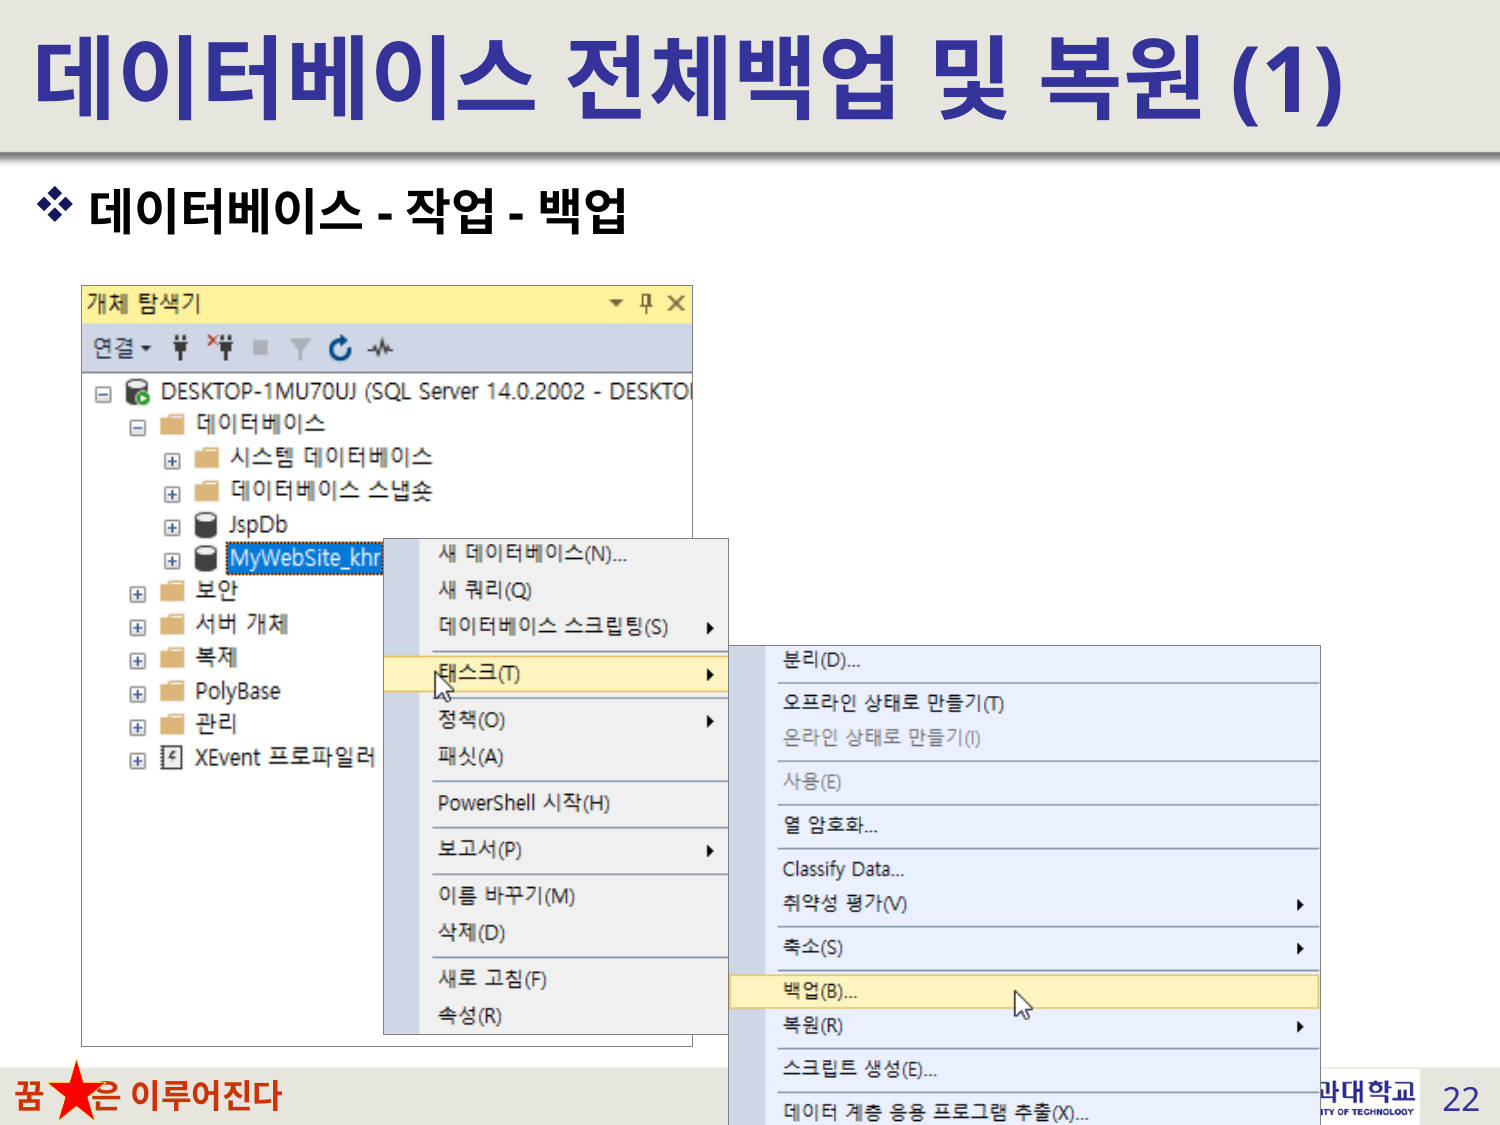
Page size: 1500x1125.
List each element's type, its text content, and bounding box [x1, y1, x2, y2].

picture [0, 0, 1500, 173]
picture [100, 1085, 113, 1090]
title 데이터베이스 전체백업 및 복원(1) [17, 8, 1483, 142]
list 데이터베이스-작업-백업 [17, 160, 1487, 1067]
picture [0, 284, 1500, 1125]
